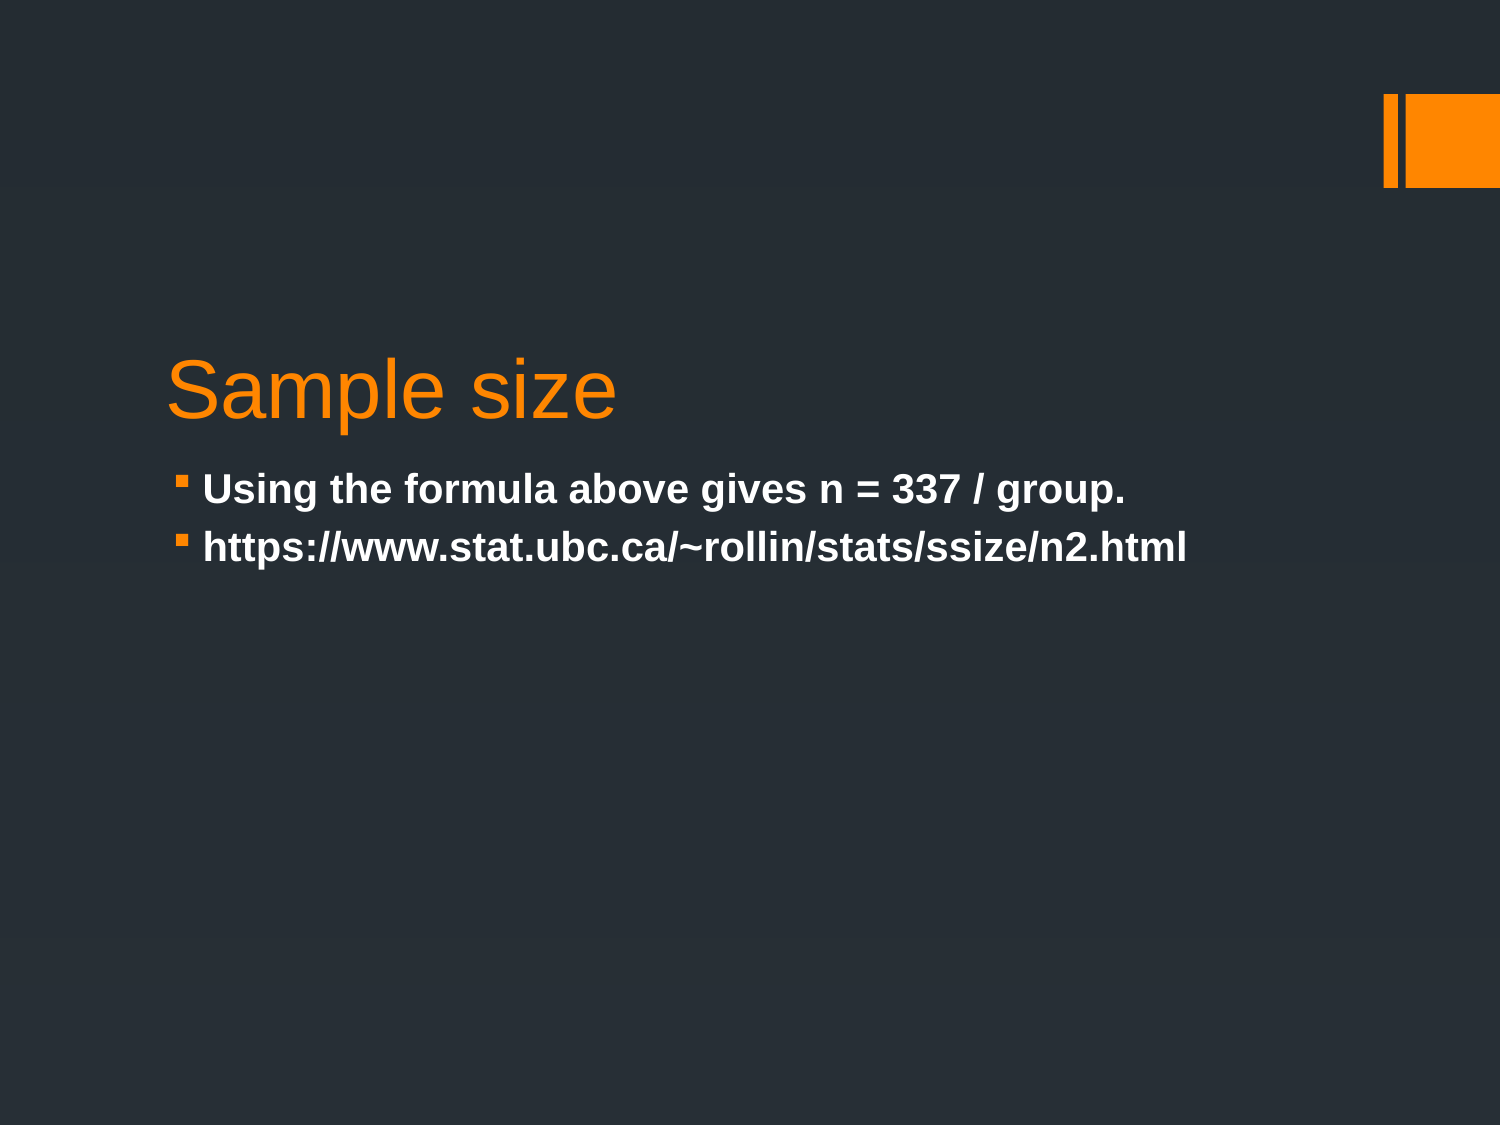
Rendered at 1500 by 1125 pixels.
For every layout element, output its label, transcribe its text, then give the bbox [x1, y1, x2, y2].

list Using the formula above gives n = 337 / group. https://www.stat.ubc.ca/~rollin/stats/ssize/n2.html [150, 454, 1350, 1035]
title Sample size [150, 253, 1350, 443]
